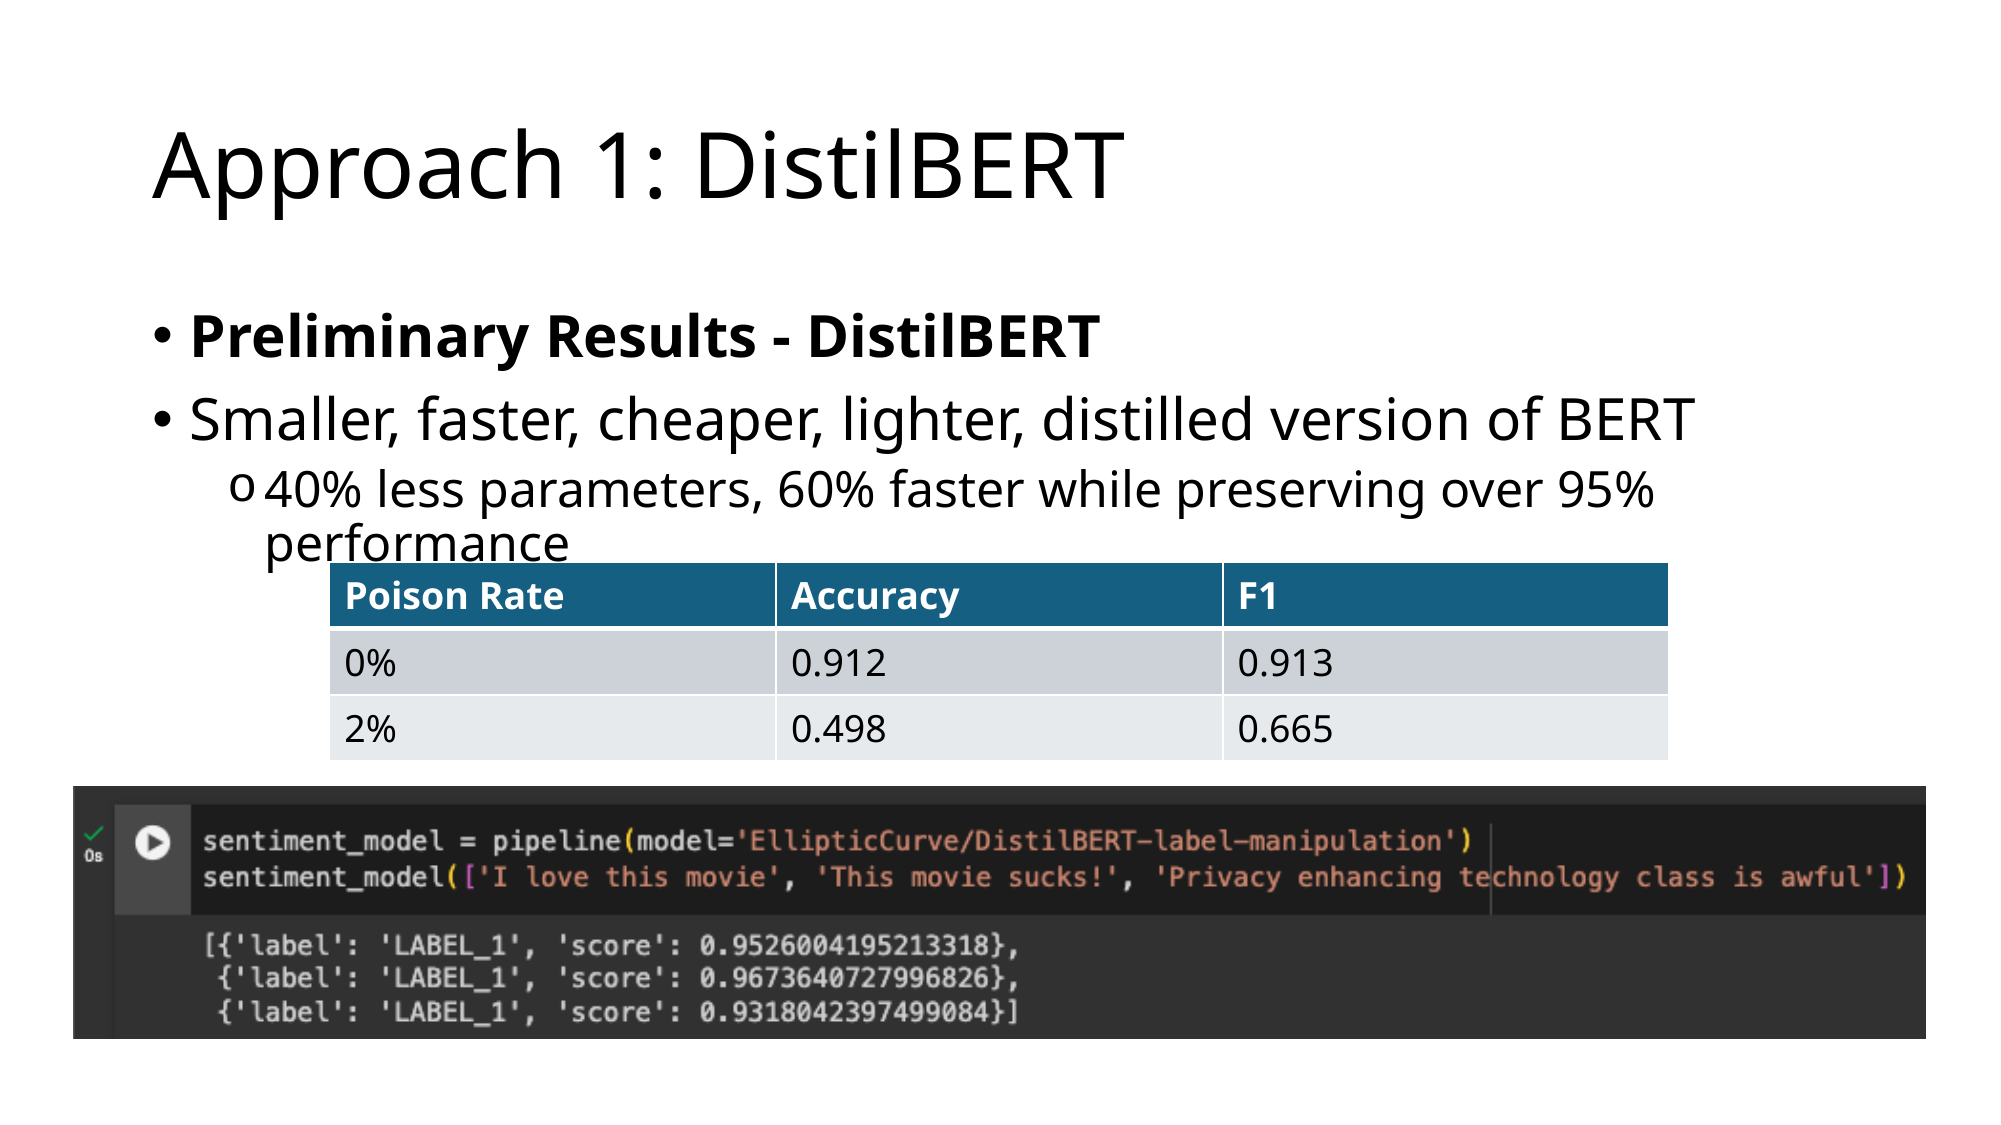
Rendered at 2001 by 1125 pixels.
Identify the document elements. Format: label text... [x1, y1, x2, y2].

table_header F1 [1224, 563, 1668, 626]
table_header Accuracy [777, 563, 1222, 626]
table_cell 2% [330, 696, 775, 760]
table_cell 0.665 [1224, 696, 1668, 760]
table_cell 0.913 [1224, 631, 1668, 694]
table_cell 0.498 [777, 696, 1222, 760]
picture [72, 785, 1926, 1039]
title Approach 1: DistilBERT [137, 59, 1863, 278]
table_header Poison Rate [330, 563, 775, 626]
list Preliminary Results - DistilBERT Smaller, faster, cheaper, lighter, distilled version of BERT 40% less parameters, 60% faster while preserving over 95% performance [137, 299, 1863, 785]
table_cell 0.912 [777, 631, 1222, 694]
table_cell 0% [330, 631, 775, 694]
